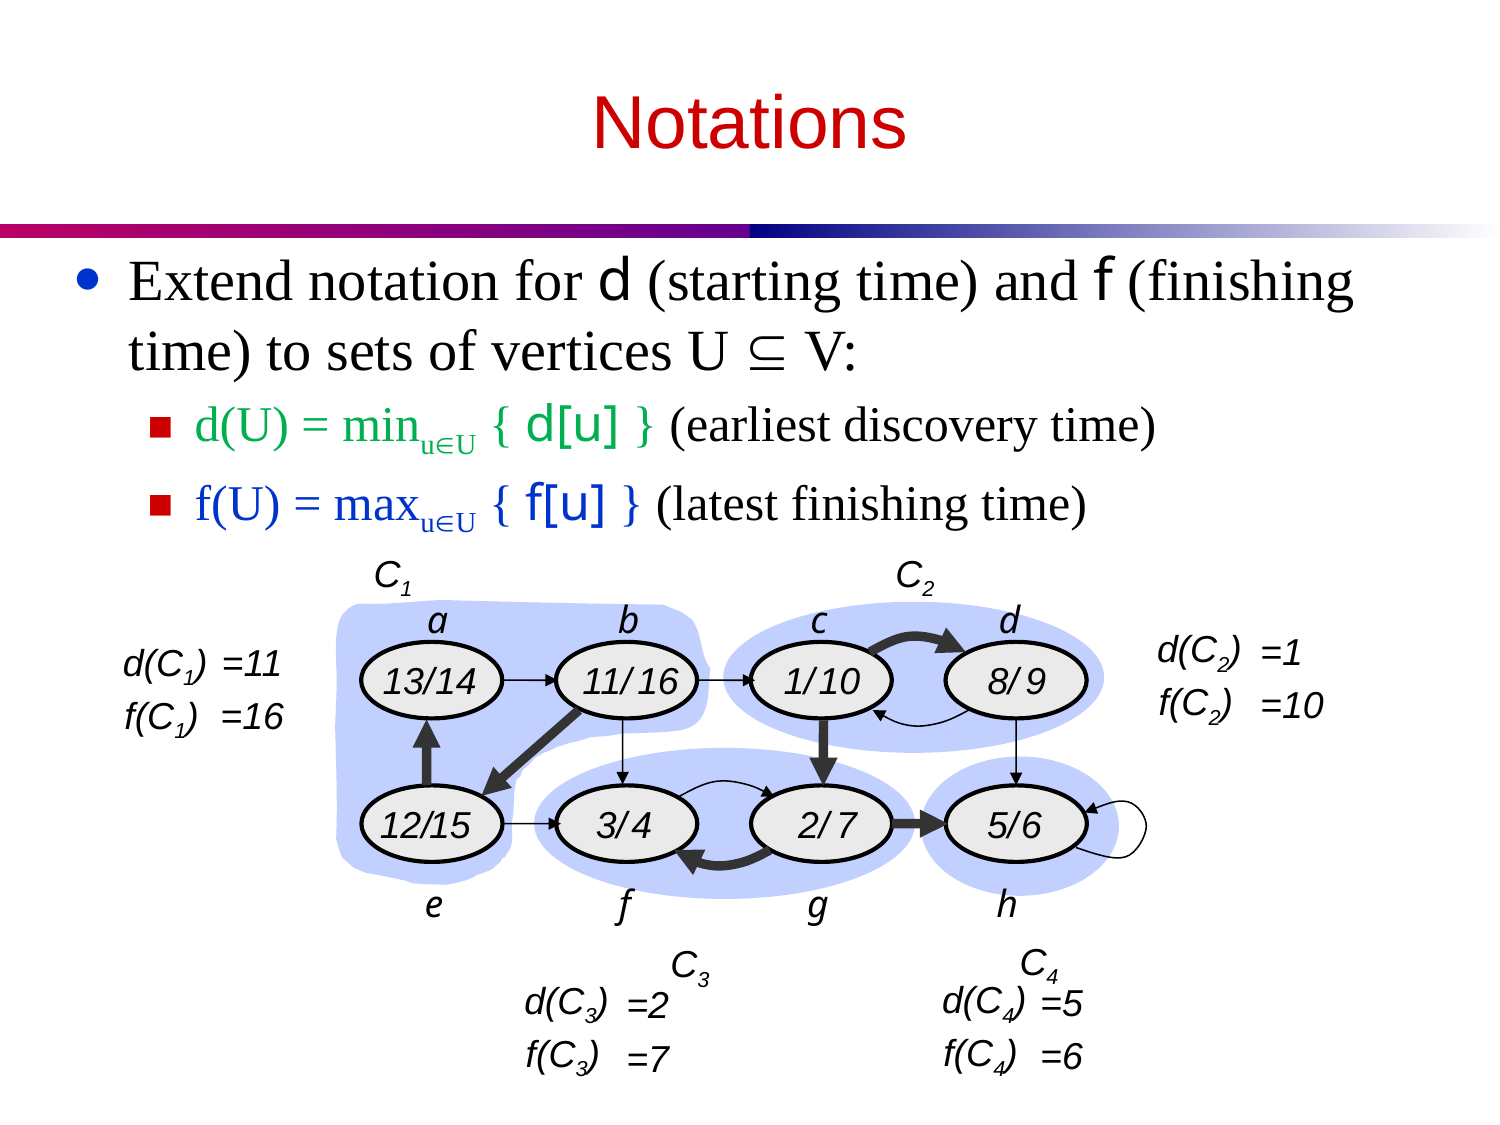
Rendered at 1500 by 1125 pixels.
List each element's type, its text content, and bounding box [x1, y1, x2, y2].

text_box [780, 641, 863, 649]
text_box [1244, 619, 1340, 734]
text_box [389, 785, 475, 793]
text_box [1140, 617, 1259, 732]
text_box [698, 674, 756, 687]
text_box [891, 817, 949, 830]
text_box [582, 710, 671, 719]
text_box [389, 854, 475, 862]
text_box 8/ [972, 649, 1010, 710]
text_box [920, 756, 1016, 823]
text_box d [983, 589, 1036, 646]
text_box [420, 719, 433, 786]
text_box [872, 709, 969, 727]
text_box [583, 785, 698, 862]
text_box 2/ [783, 793, 821, 854]
text_box c [795, 589, 843, 644]
text_box [751, 655, 768, 706]
text_box [585, 641, 668, 649]
text_box [680, 797, 769, 849]
text_box 4 [616, 793, 668, 854]
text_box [205, 631, 300, 745]
text_box b [603, 589, 655, 644]
text_box [875, 635, 966, 653]
text_box [335, 603, 622, 883]
text_box [817, 720, 830, 786]
text_box 3/ [580, 793, 616, 854]
text_box [556, 794, 580, 853]
text_box [673, 849, 771, 867]
text_box [655, 604, 711, 680]
text_box [492, 660, 503, 700]
text_box [1017, 619, 1105, 741]
text_box [1076, 801, 1147, 858]
text_box [843, 602, 983, 652]
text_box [925, 968, 1044, 1083]
text_box [824, 758, 916, 823]
text_box [975, 641, 1058, 649]
text_box C3 [655, 932, 725, 999]
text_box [1024, 971, 1099, 1086]
text_box 9 [1010, 649, 1062, 710]
text_box [973, 785, 1084, 862]
text_box [694, 669, 698, 692]
text_box g [792, 873, 844, 933]
text_box 12/ [365, 793, 414, 854]
text_box [1009, 719, 1023, 786]
text_box [361, 811, 365, 836]
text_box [508, 969, 626, 1083]
text_box [501, 674, 558, 687]
text_box [945, 793, 972, 854]
text_box [390, 643, 412, 649]
text_box [361, 664, 367, 696]
text_box [534, 759, 622, 823]
text_box [876, 653, 968, 710]
text_box [723, 681, 1016, 753]
text_box C4 [1004, 930, 1074, 969]
text_box [486, 799, 503, 849]
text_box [106, 631, 203, 745]
text_box [1017, 756, 1113, 811]
text_box [463, 645, 473, 649]
text_box [534, 824, 916, 899]
text_box h [981, 873, 1033, 933]
text_box 15 [414, 793, 486, 854]
text_box [876, 655, 892, 705]
text_box [945, 650, 1061, 719]
list Extend notation for d (starting time) and f (finishing time) to sets of vertices U  V: d(U) = minuU { d[u] } (earliest discovery time) f(U) = maxuU { f[u] } (latest finishing time) [57, 234, 1408, 543]
text_box [504, 817, 561, 830]
text_box [556, 659, 567, 701]
text_box [751, 785, 865, 862]
text_box [678, 780, 775, 797]
text_box [623, 681, 710, 734]
text_box 14 [420, 649, 492, 710]
text_box [463, 600, 603, 680]
text_box 10 [803, 649, 876, 710]
text_box 7 [821, 793, 872, 854]
text_box 5/ [972, 793, 1034, 854]
text_box [616, 718, 629, 785]
text_box [387, 710, 476, 719]
text_box [920, 824, 1108, 896]
text_box C1 [358, 542, 428, 608]
text_box f [604, 873, 646, 933]
text_box C2 [880, 542, 950, 609]
text_box [872, 796, 893, 851]
text_box [1062, 651, 1087, 710]
text_box a [412, 589, 463, 649]
text_box 11/ [567, 649, 622, 710]
text_box [777, 710, 866, 719]
text_box [723, 618, 795, 680]
text_box e [409, 873, 459, 933]
text_box 16 [622, 649, 694, 710]
title Notations [74, 37, 1426, 201]
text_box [611, 973, 685, 1088]
text_box [482, 710, 579, 795]
text_box 13/ [367, 649, 420, 710]
text_box [623, 747, 823, 796]
text_box 1/ [768, 649, 803, 710]
text_box 6 [1034, 793, 1057, 854]
